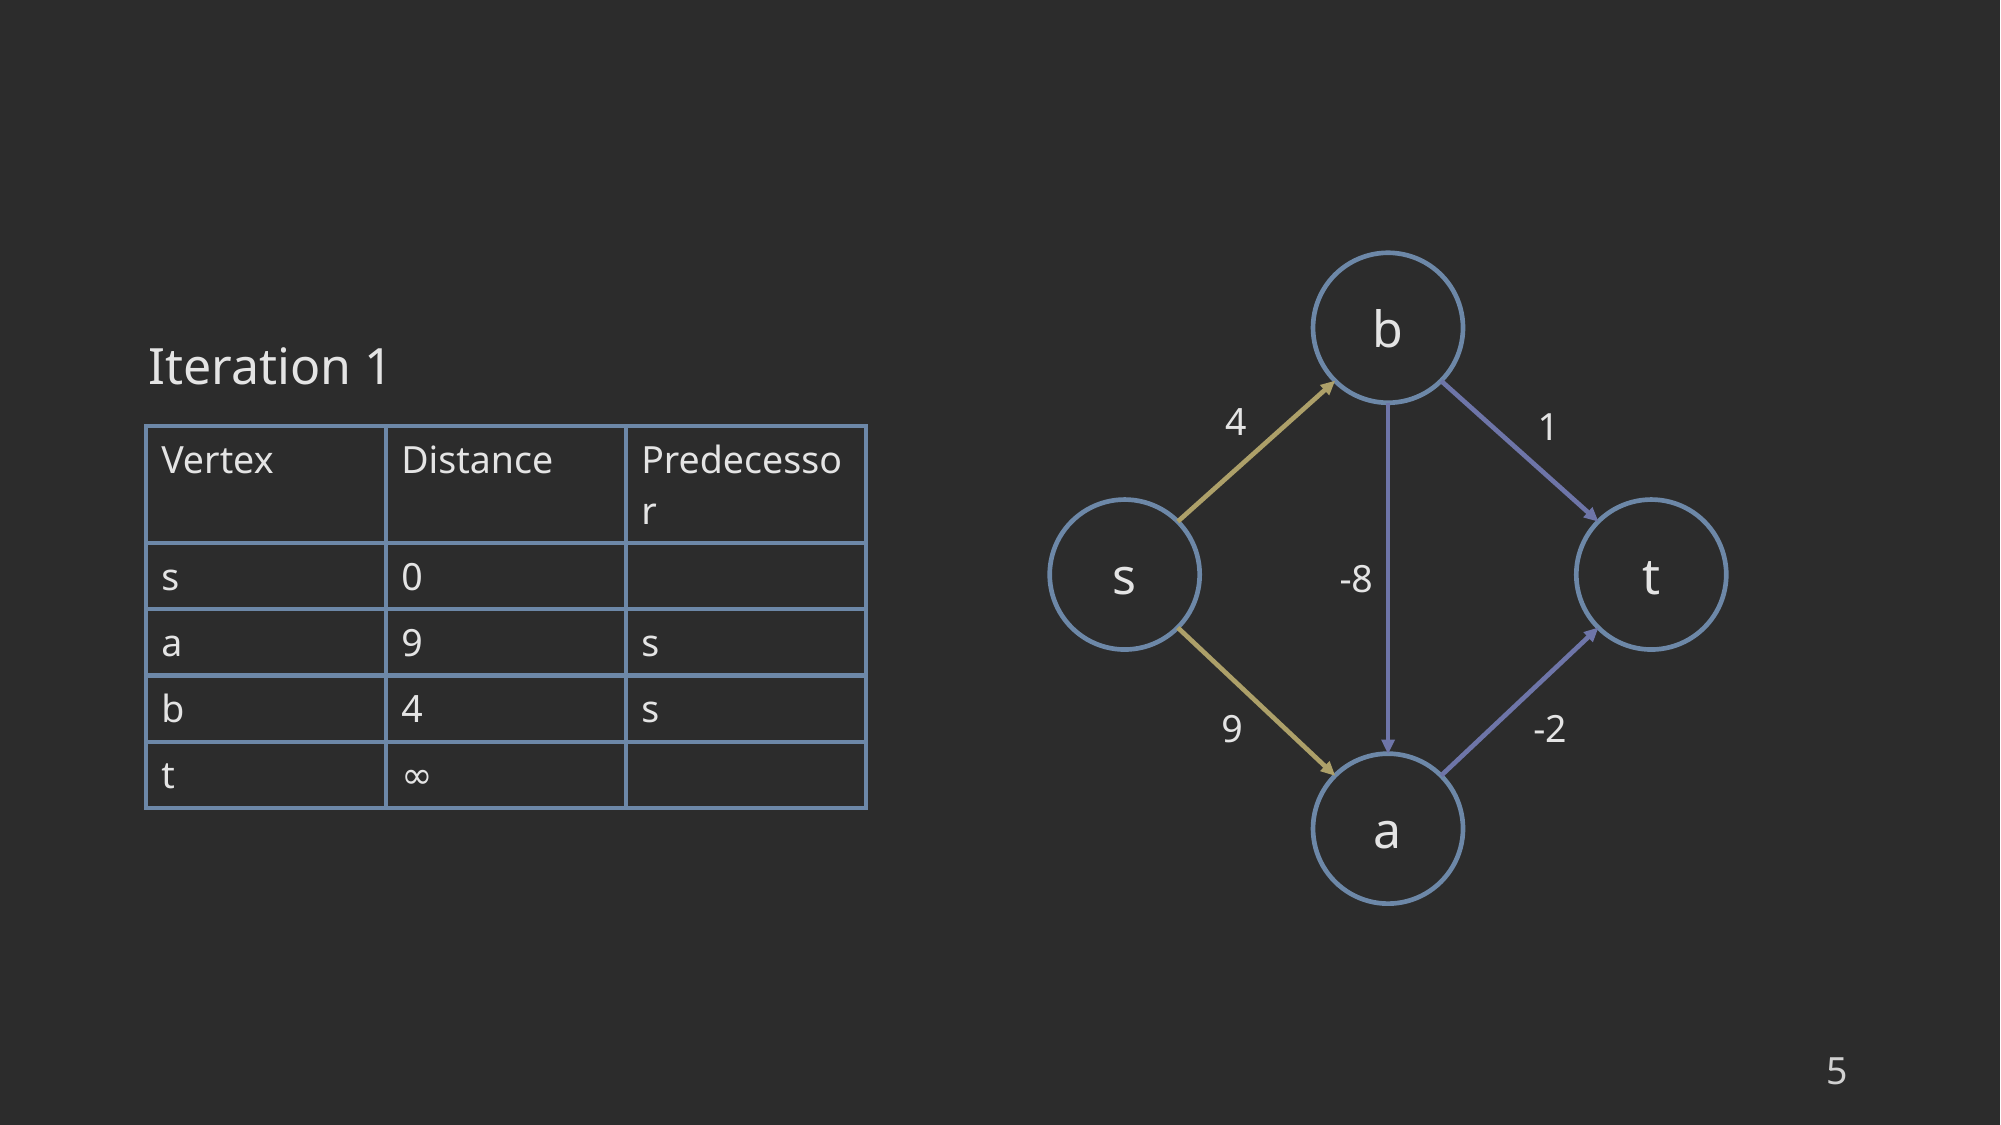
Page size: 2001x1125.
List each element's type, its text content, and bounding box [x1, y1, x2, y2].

table_cell a [148, 611, 384, 673]
table_cell ∞ [388, 744, 624, 806]
table_header Vertex [148, 428, 384, 541]
table_cell t [148, 744, 384, 806]
text_box -8 [1324, 547, 1387, 608]
table_cell [628, 744, 864, 806]
table_cell [628, 545, 864, 607]
text_box b [1311, 251, 1465, 405]
text_box t [1574, 497, 1728, 652]
table_header Predecessor [628, 428, 864, 541]
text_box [1177, 380, 1336, 523]
text_box s [1048, 497, 1202, 652]
table_cell s [628, 678, 864, 740]
table_cell s [628, 611, 864, 673]
table_cell b [148, 678, 384, 740]
table_header Distance [388, 428, 624, 541]
text_box Iteration 1 [133, 327, 408, 402]
text_box a [1311, 752, 1465, 906]
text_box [1440, 380, 1599, 523]
slide_number 5 [1412, 1042, 1863, 1103]
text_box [1440, 627, 1599, 777]
table_cell s [148, 545, 384, 607]
table_cell 4 [388, 678, 624, 740]
table_cell 9 [388, 611, 624, 673]
table_cell 0 [388, 545, 624, 607]
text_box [1177, 627, 1336, 777]
